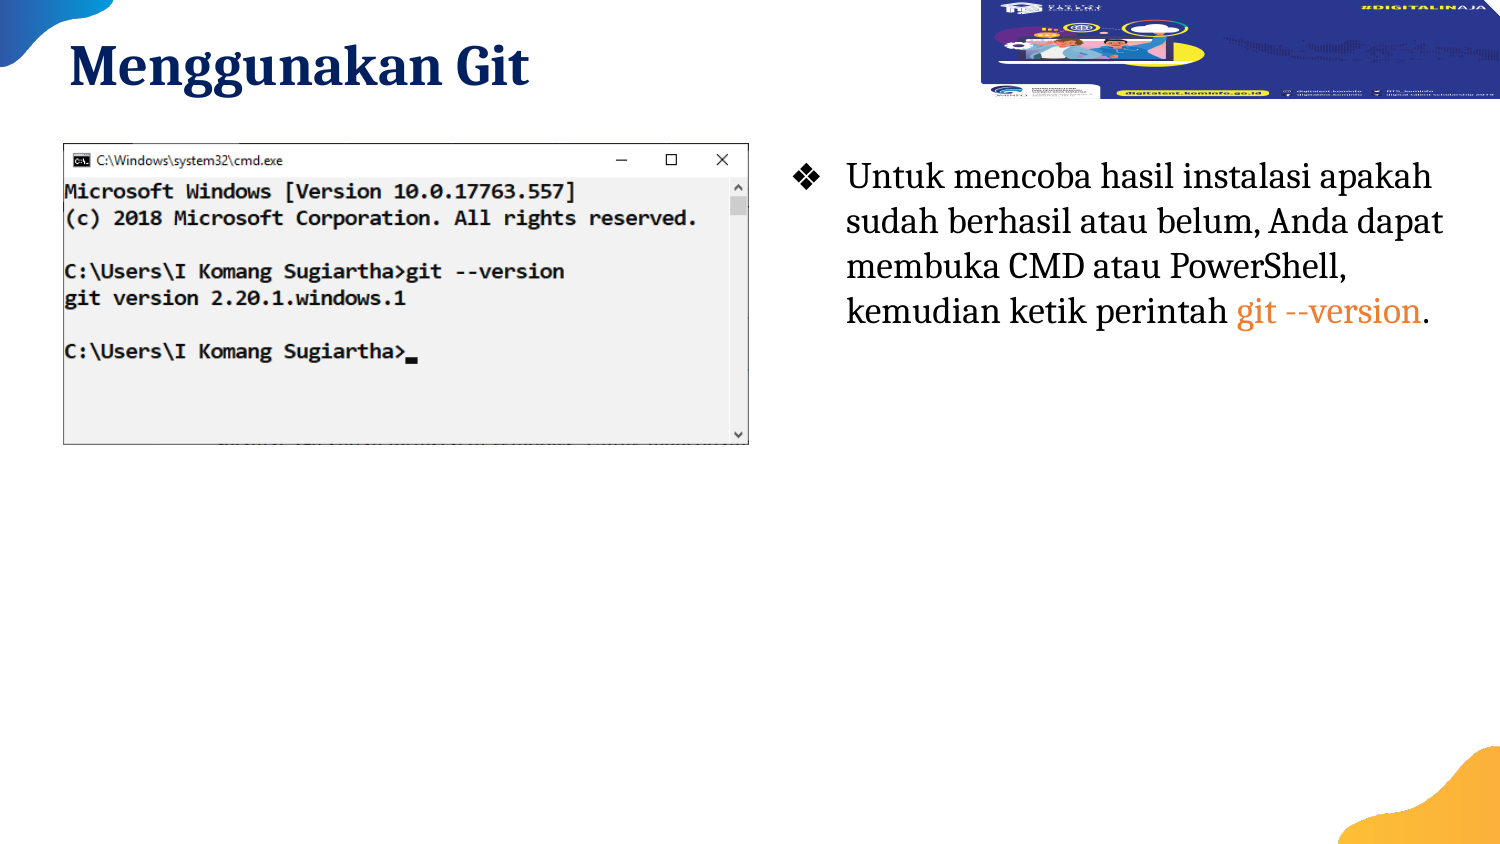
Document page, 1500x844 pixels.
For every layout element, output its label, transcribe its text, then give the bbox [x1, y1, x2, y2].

text_box Untuk mencoba hasil instalasi apakah sudah berhasil atau belum, Anda dapat membuka CMD atau PowerShell, kemudian ketik perintah git --version. [774, 143, 1468, 844]
picture [0, 0, 115, 73]
text_box [54, 143, 774, 789]
picture [980, 0, 1500, 100]
picture [63, 143, 749, 446]
text_box Menggunakan Git [54, 19, 977, 105]
picture [1335, 738, 1500, 844]
